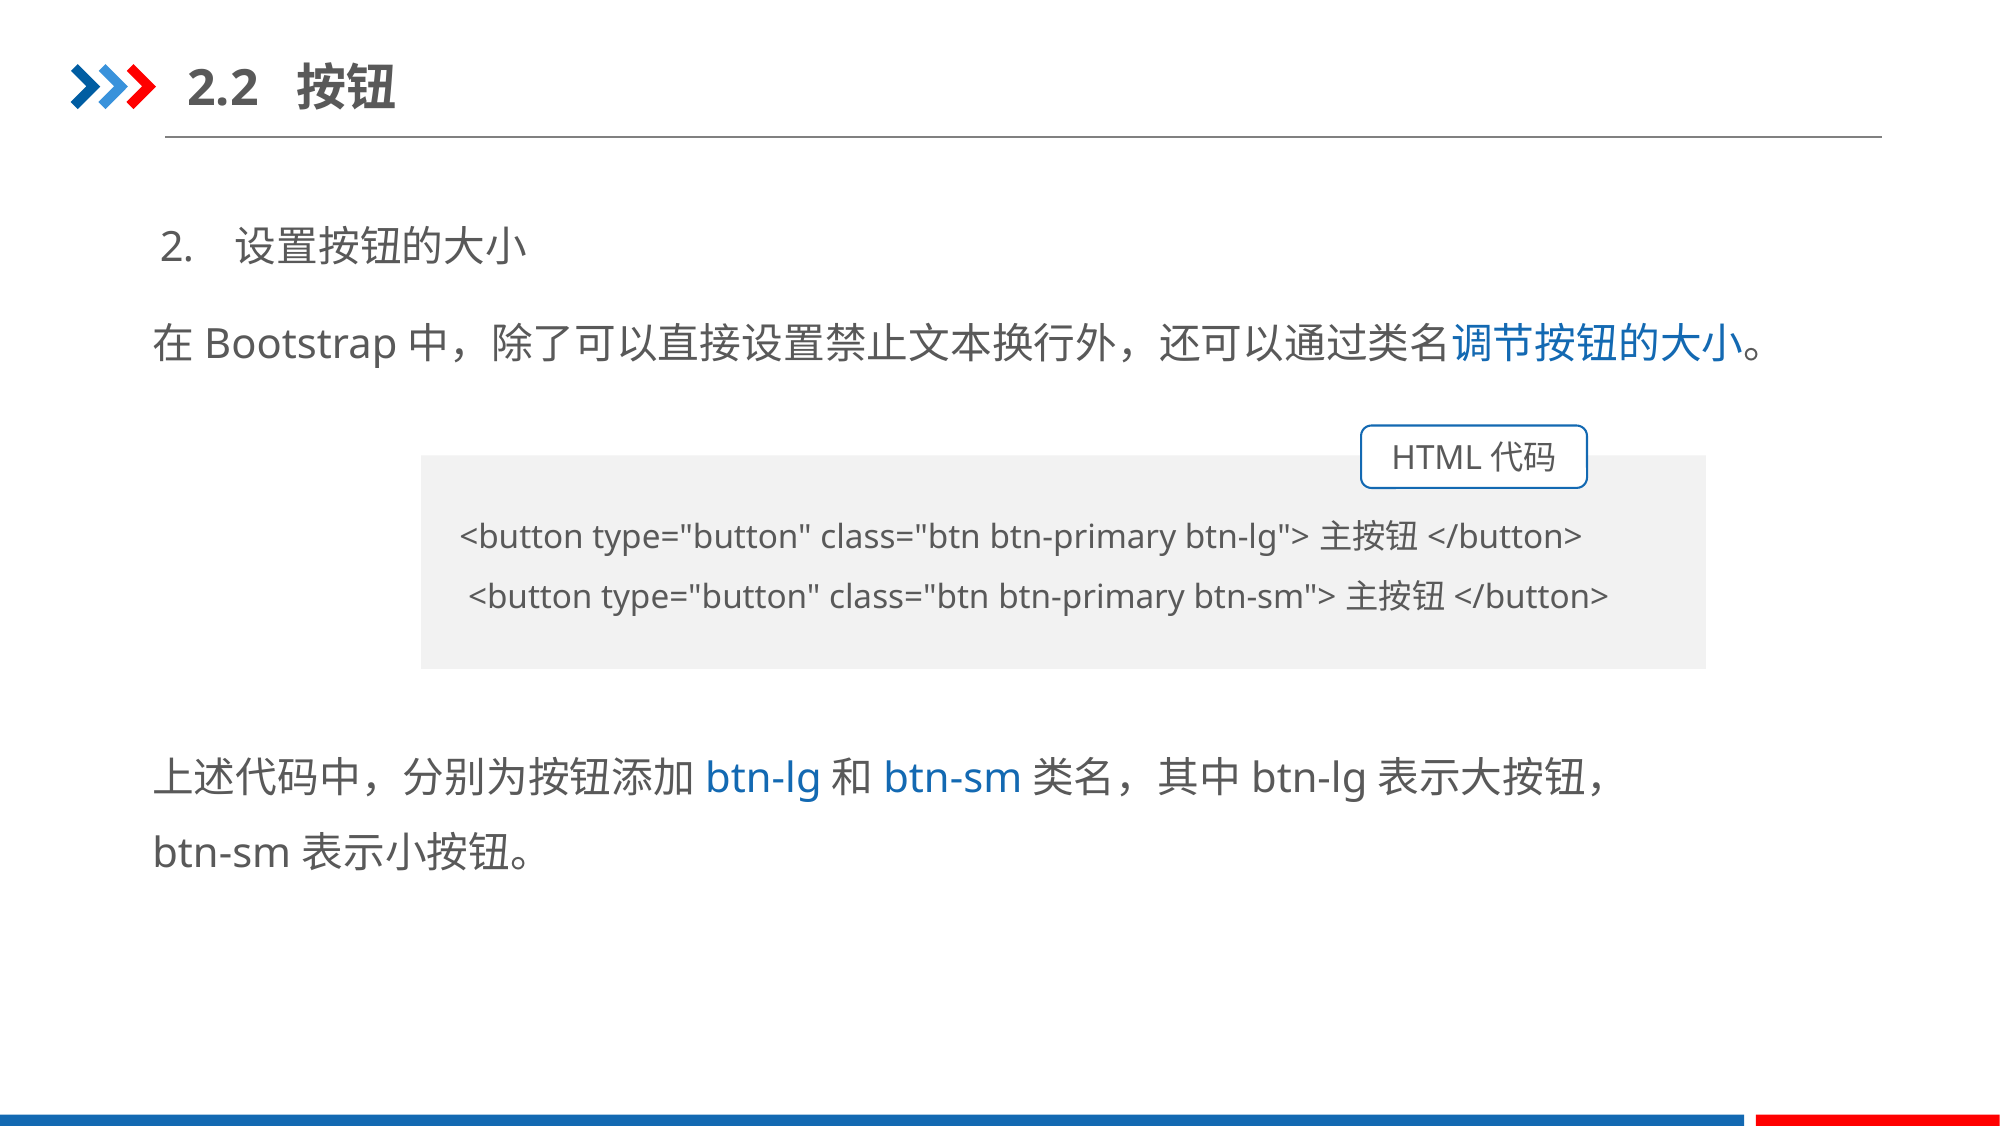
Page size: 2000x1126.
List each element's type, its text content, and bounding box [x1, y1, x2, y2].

text_box 在Bootstrap中，除了可以直接设置禁止文本换行外，还可以通过类名调节按钮的大小。 [137, 284, 1851, 375]
text_box [419, 453, 1708, 671]
text_box <button type="button" class="btn btn-primary btn-lg">主按钮</button> <button type="button" class="btn btn-primary btn-sm">主按钮</button> [444, 487, 1695, 623]
text_box 设置按钮的大小 [39, 184, 1706, 280]
text_box 上述代码中，分别为按钮添加btn-lg和btn-sm类名，其中btn-lg表示大按钮， btn-sm表示小按钮。 [137, 718, 1851, 884]
text_box HTML代码 [1361, 425, 1588, 487]
text_box 2.2 按钮 [187, 43, 918, 127]
